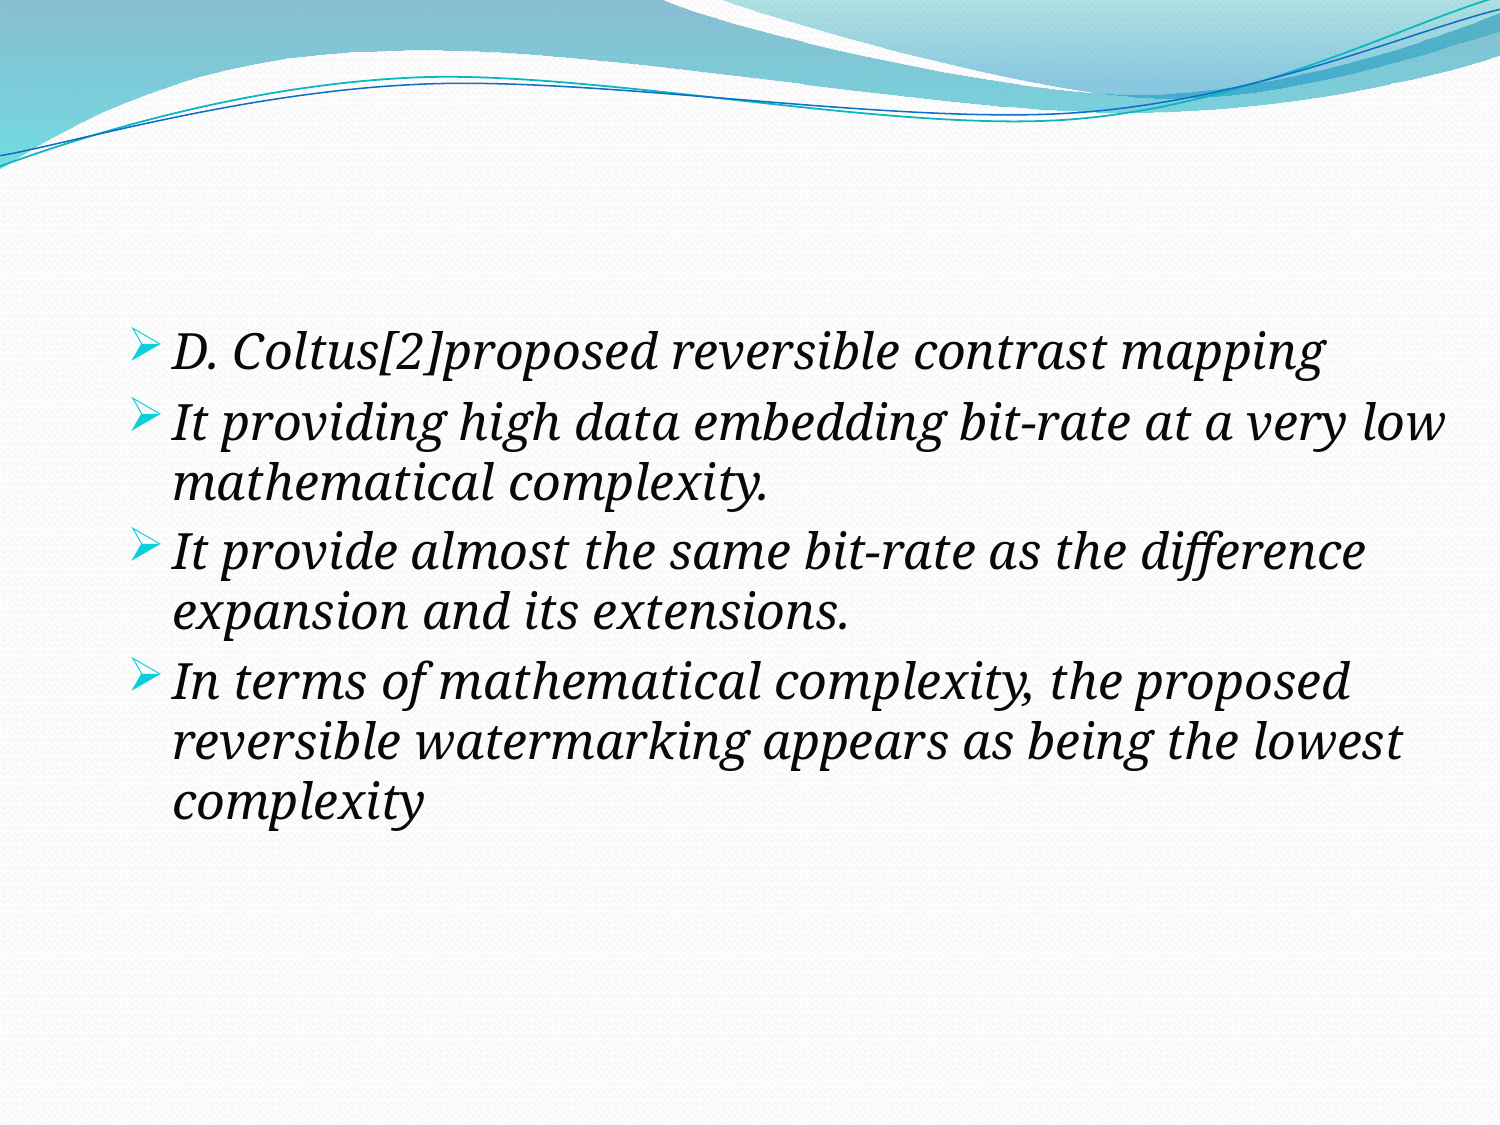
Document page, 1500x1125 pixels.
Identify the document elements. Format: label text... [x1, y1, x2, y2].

list D. Coltus[2]proposed reversible contrast mapping It providing high data embedding bit-rate at a very low mathematical complexity. It provide almost the same bit-rate as the difference expansion and its extensions. In terms of mathematical complexity, the proposed reversible watermarking appears as being the lowest complexity [112, 312, 1463, 1033]
